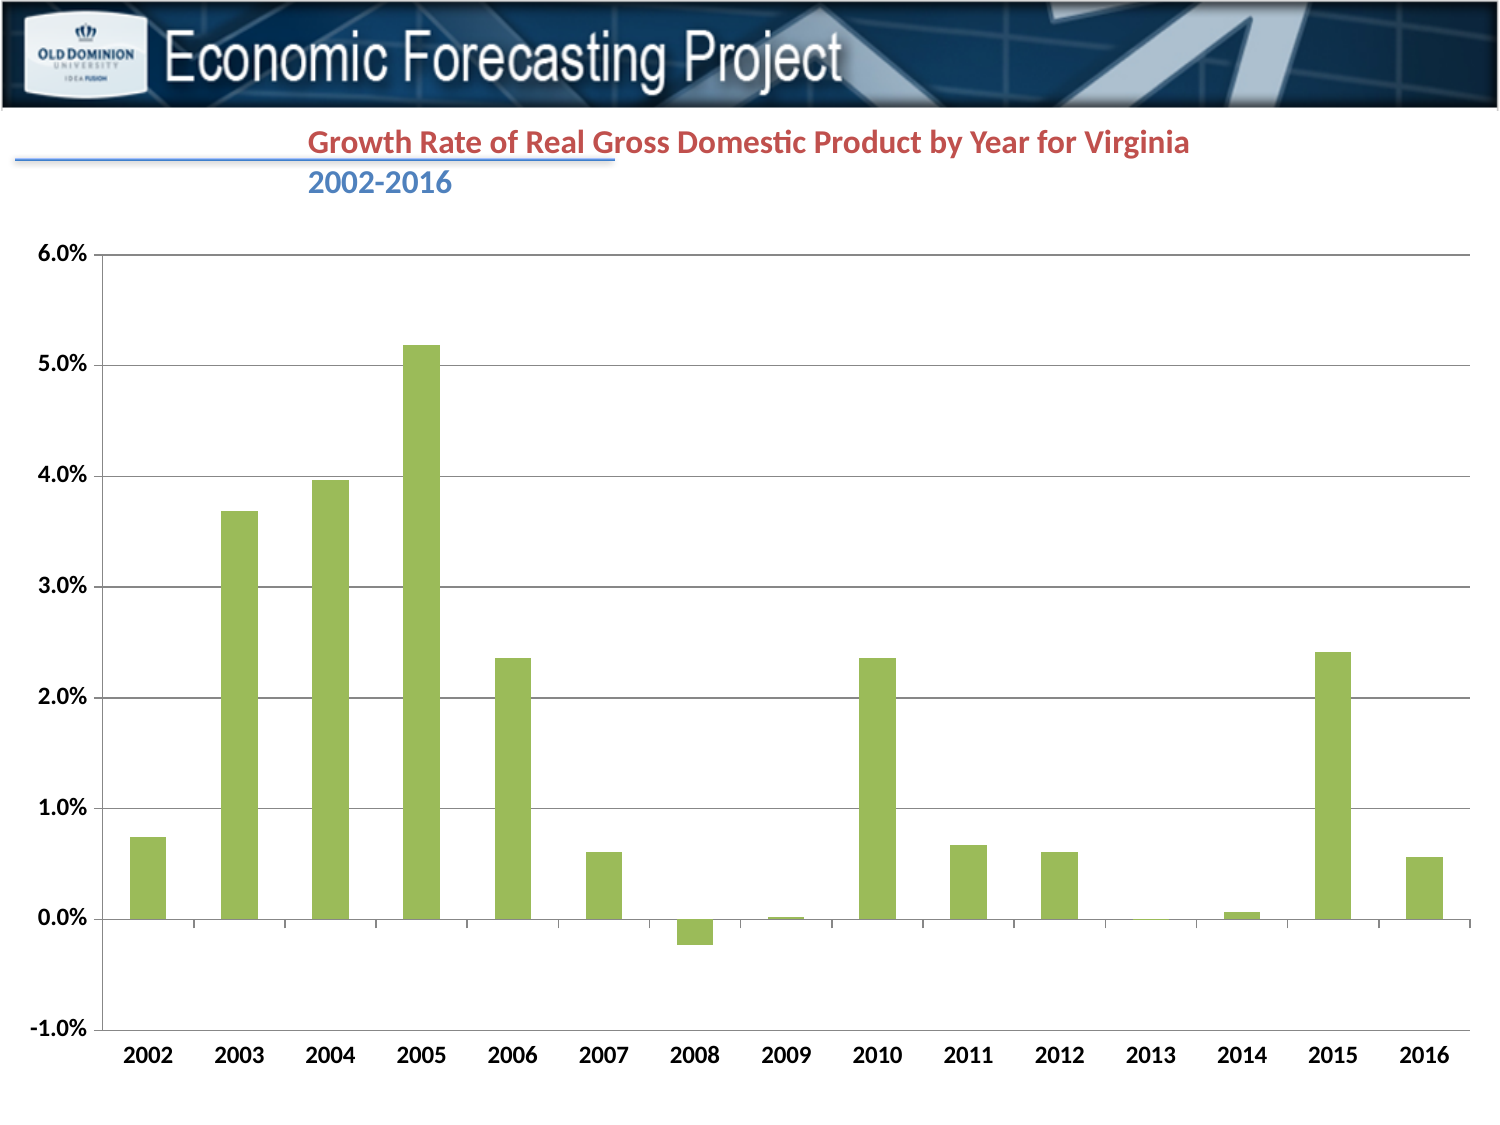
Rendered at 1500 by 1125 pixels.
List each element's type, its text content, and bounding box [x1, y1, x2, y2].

text_box [14, 157, 616, 161]
chart [0, 224, 1500, 1088]
text_box Growth Rate of Real Gross Domestic Product by Year for Virginia 2002-2016 [293, 121, 1207, 207]
picture [0, 0, 1500, 112]
